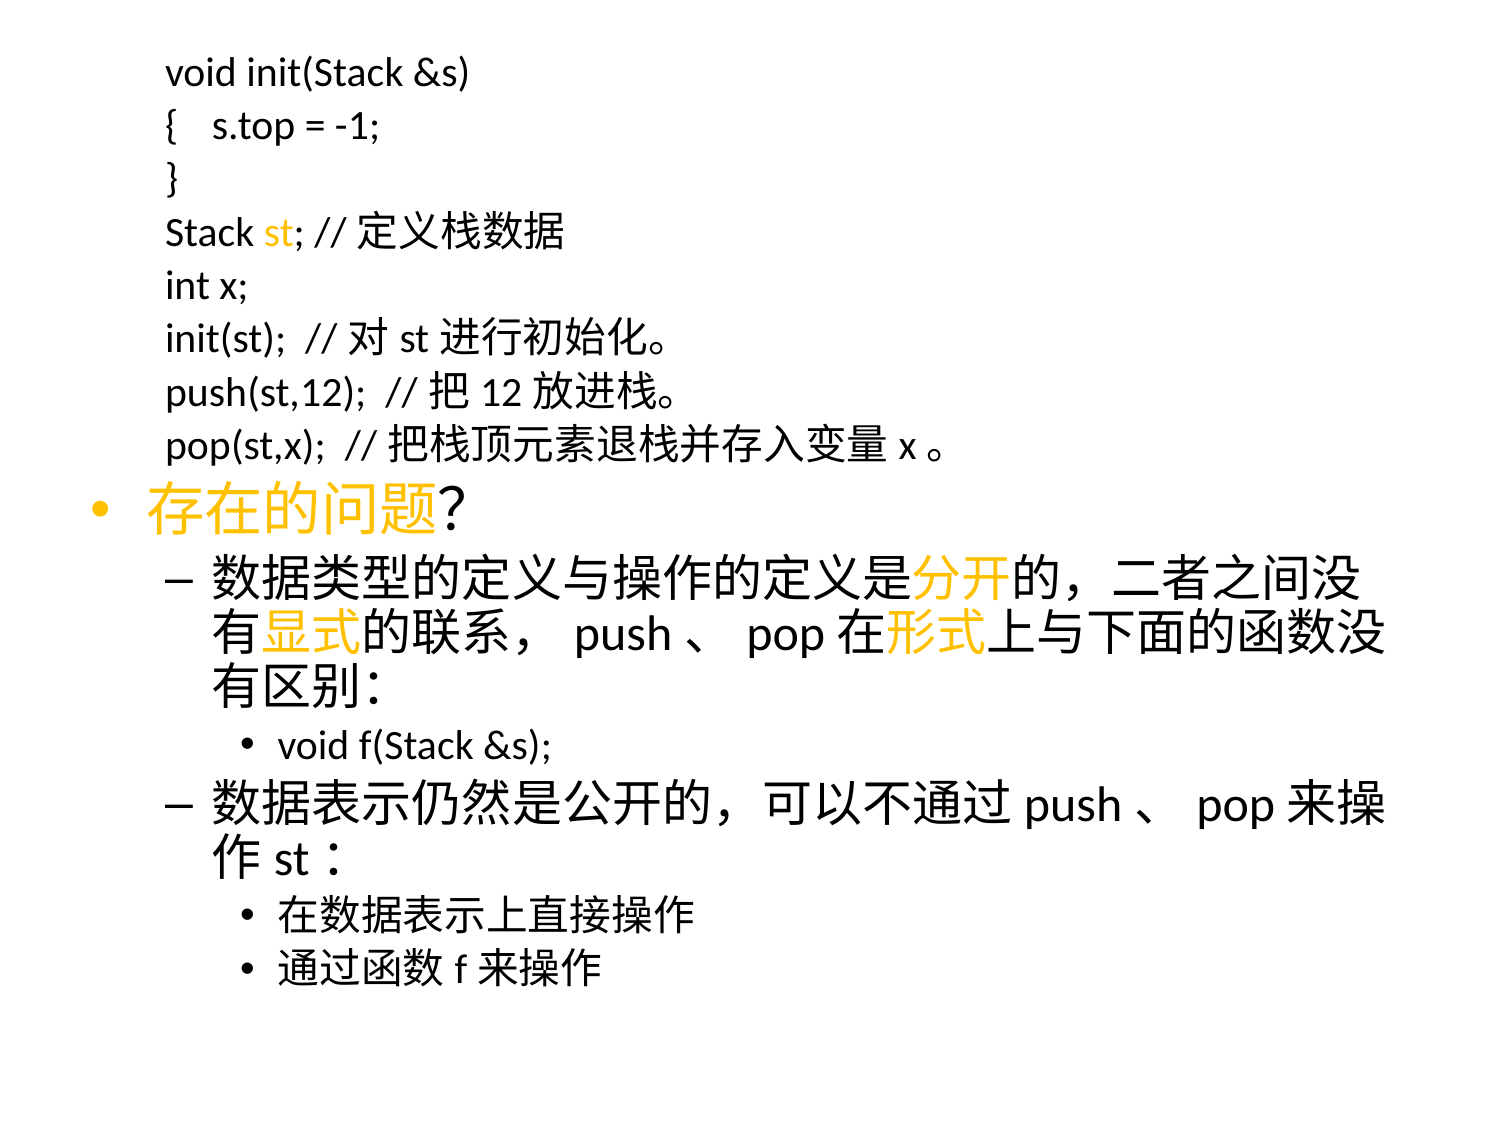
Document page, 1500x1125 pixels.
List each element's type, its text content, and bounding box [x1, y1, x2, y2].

list void init(Stack &s) { s.top = -1; } Stack st; //定义栈数据 int x; init(st); //对st进行初始化。 push(st,12); //把12放进栈。 pop(st,x); //把栈顶元素退栈并存入变量x。 存在的问题？ 数据类型的定义与操作的定义是分开的，二者之间没有显式的联系，push、pop在形式上与下面的函数没有区别： void f(Stack &s); 数据表示仍然是公开的，可以不通过push、pop来操作st： 在数据表示上直接操作 通过函数f来操作 [75, 42, 1425, 1086]
